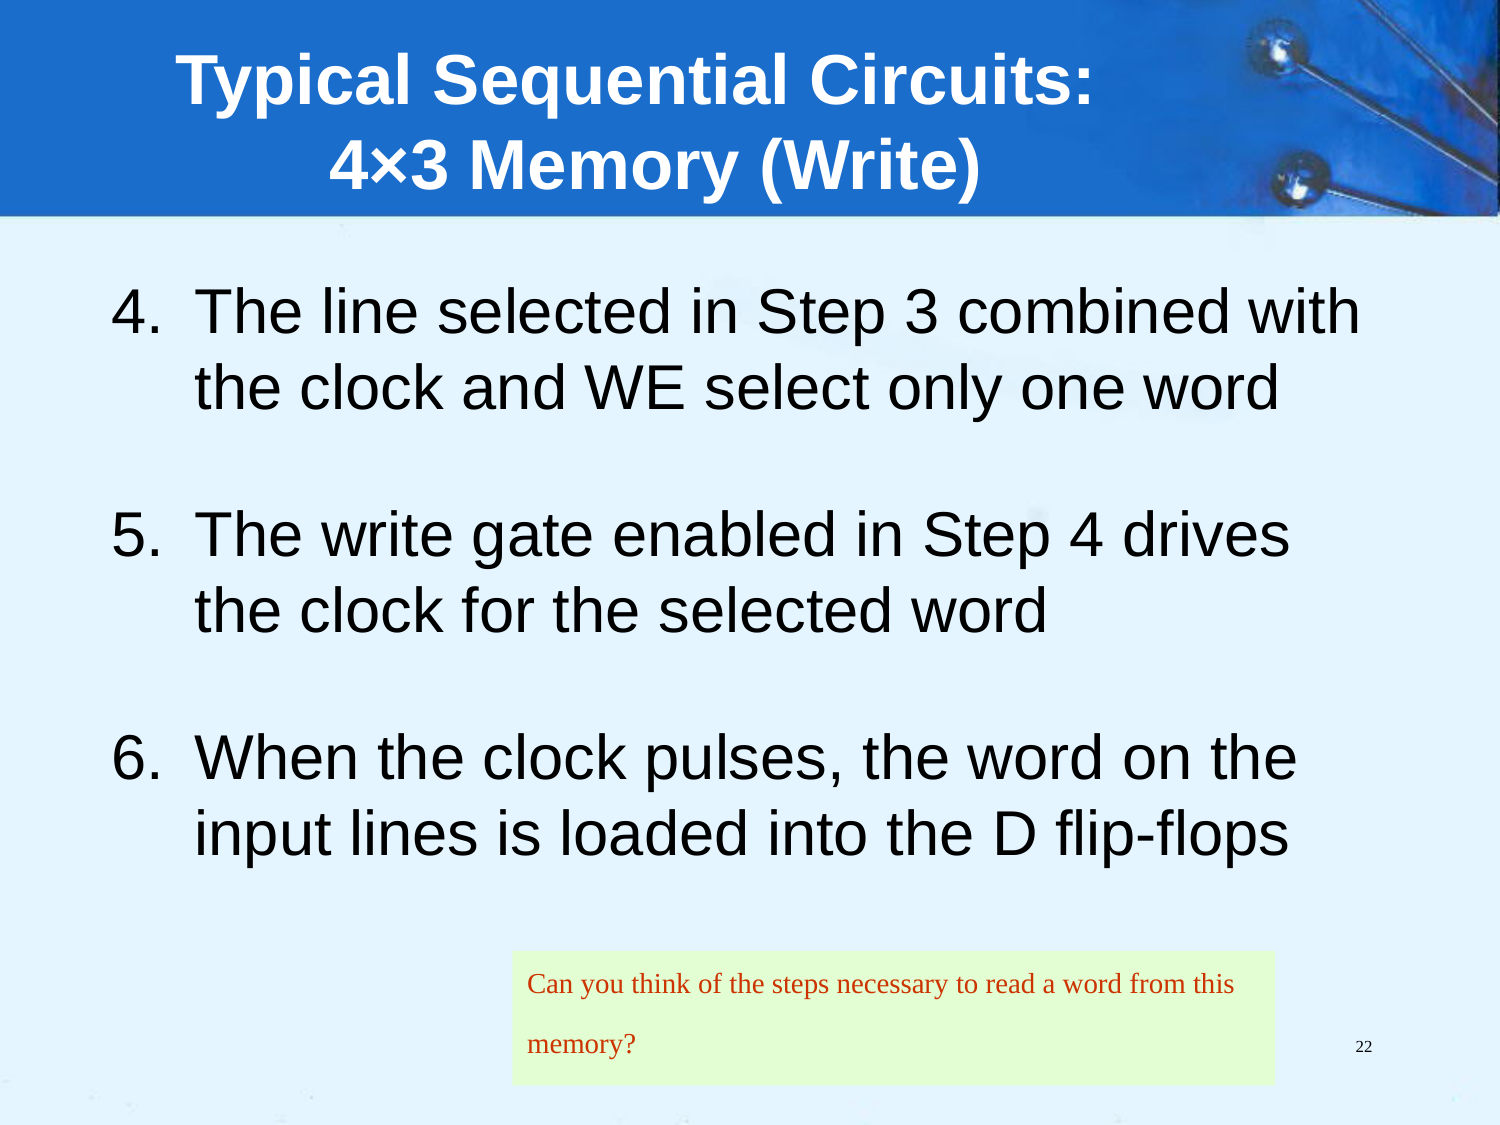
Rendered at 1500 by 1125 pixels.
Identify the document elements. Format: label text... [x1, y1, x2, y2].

text_box 22 [1074, 1024, 1388, 1100]
picture [0, 0, 1500, 1125]
text_box Can you think of the steps necessary to read a word from this memory? [512, 950, 1275, 1086]
list The line selected in Step 3 combined with the clock and WE select only one word The write gate enabled in Step 4 drives the clock for the selected word When the clock pulses, the word on the input lines is loaded into the D flip-flops [87, 261, 1388, 938]
title Typical Sequential Circuits: 4×3 Memory (Write) [87, 37, 1226, 201]
